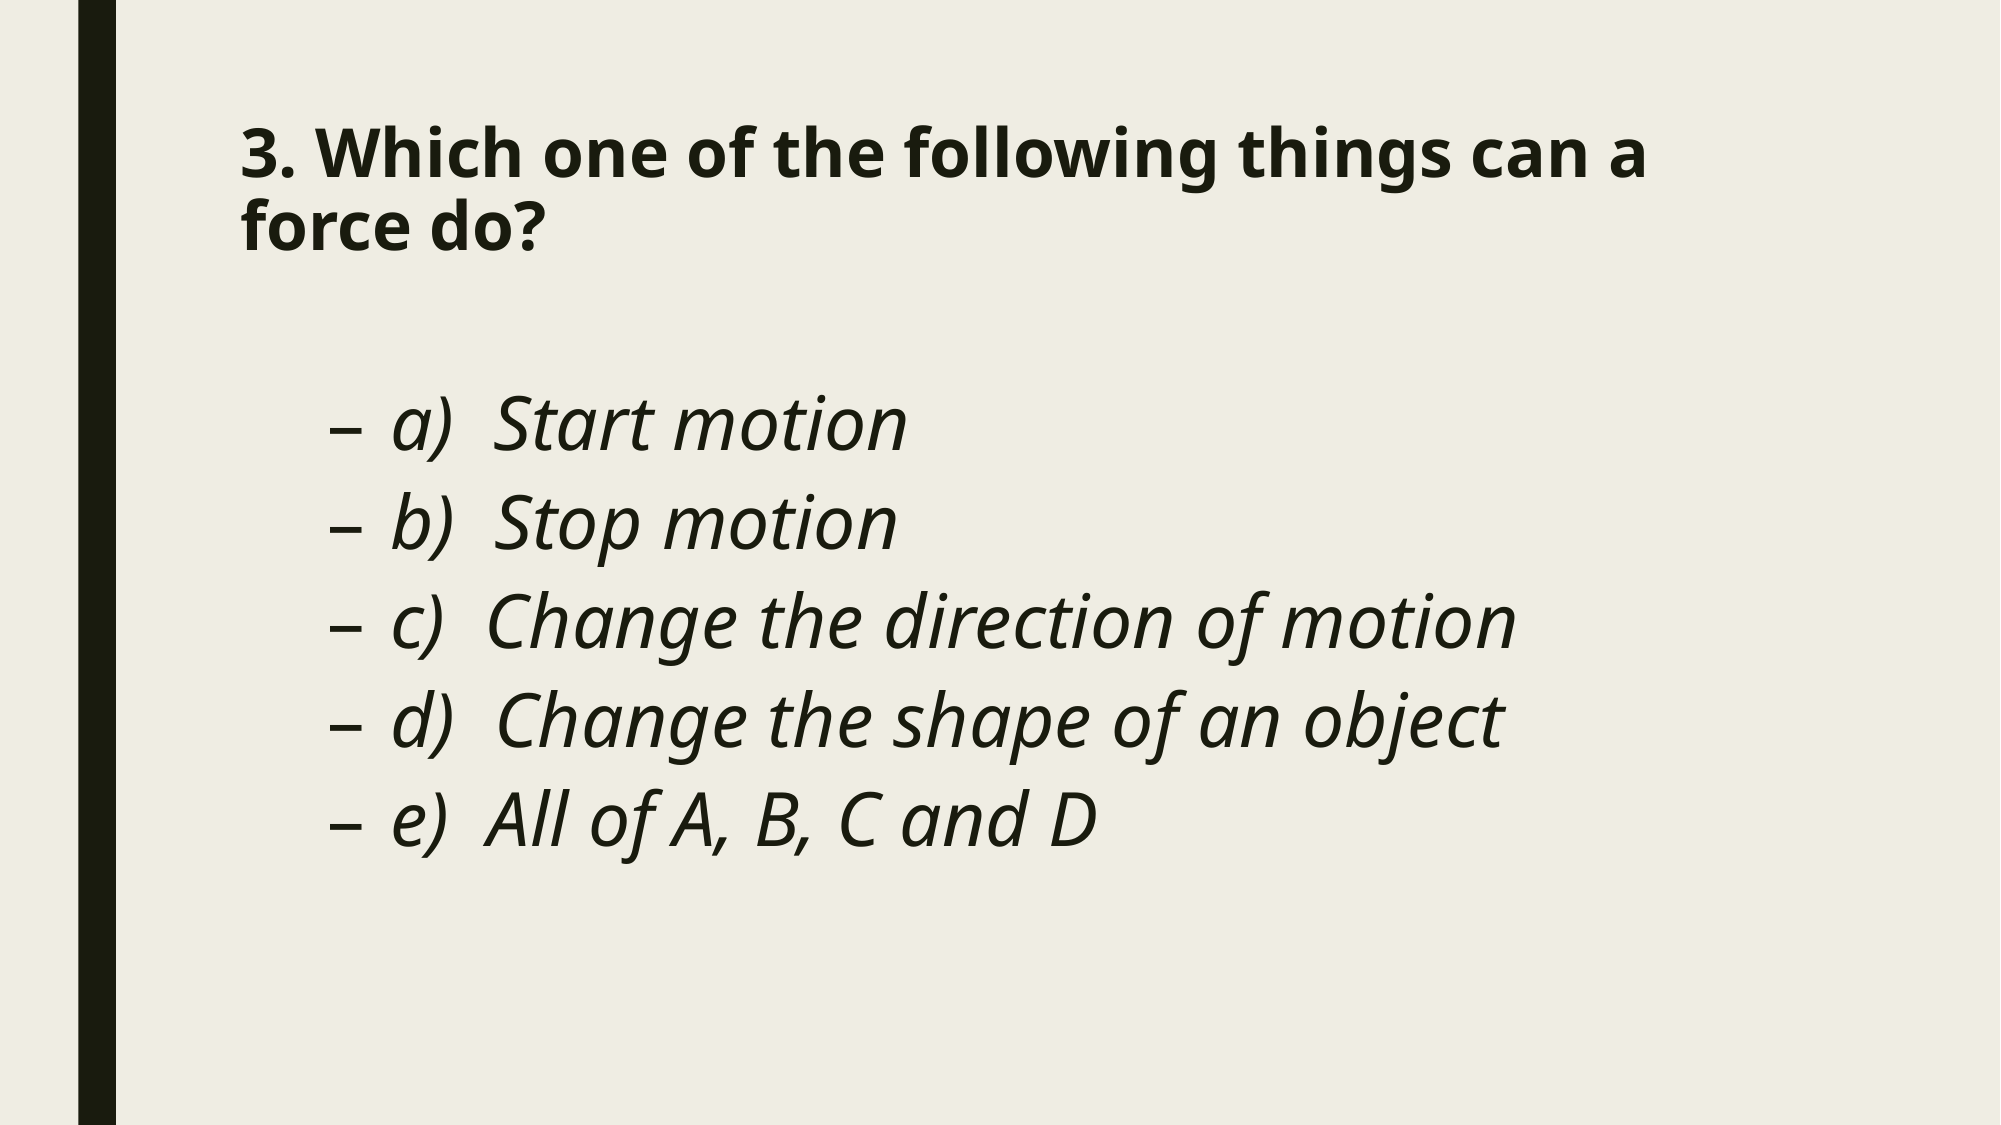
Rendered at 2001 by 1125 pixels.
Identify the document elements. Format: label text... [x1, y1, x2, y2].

list a) Start motion b) Stop motion c) Change the direction of motion d) Change the shape of an object e) All of A, B, C and D [225, 375, 1800, 963]
title 3. Which one of the following things can a force do? [225, 112, 1800, 357]
